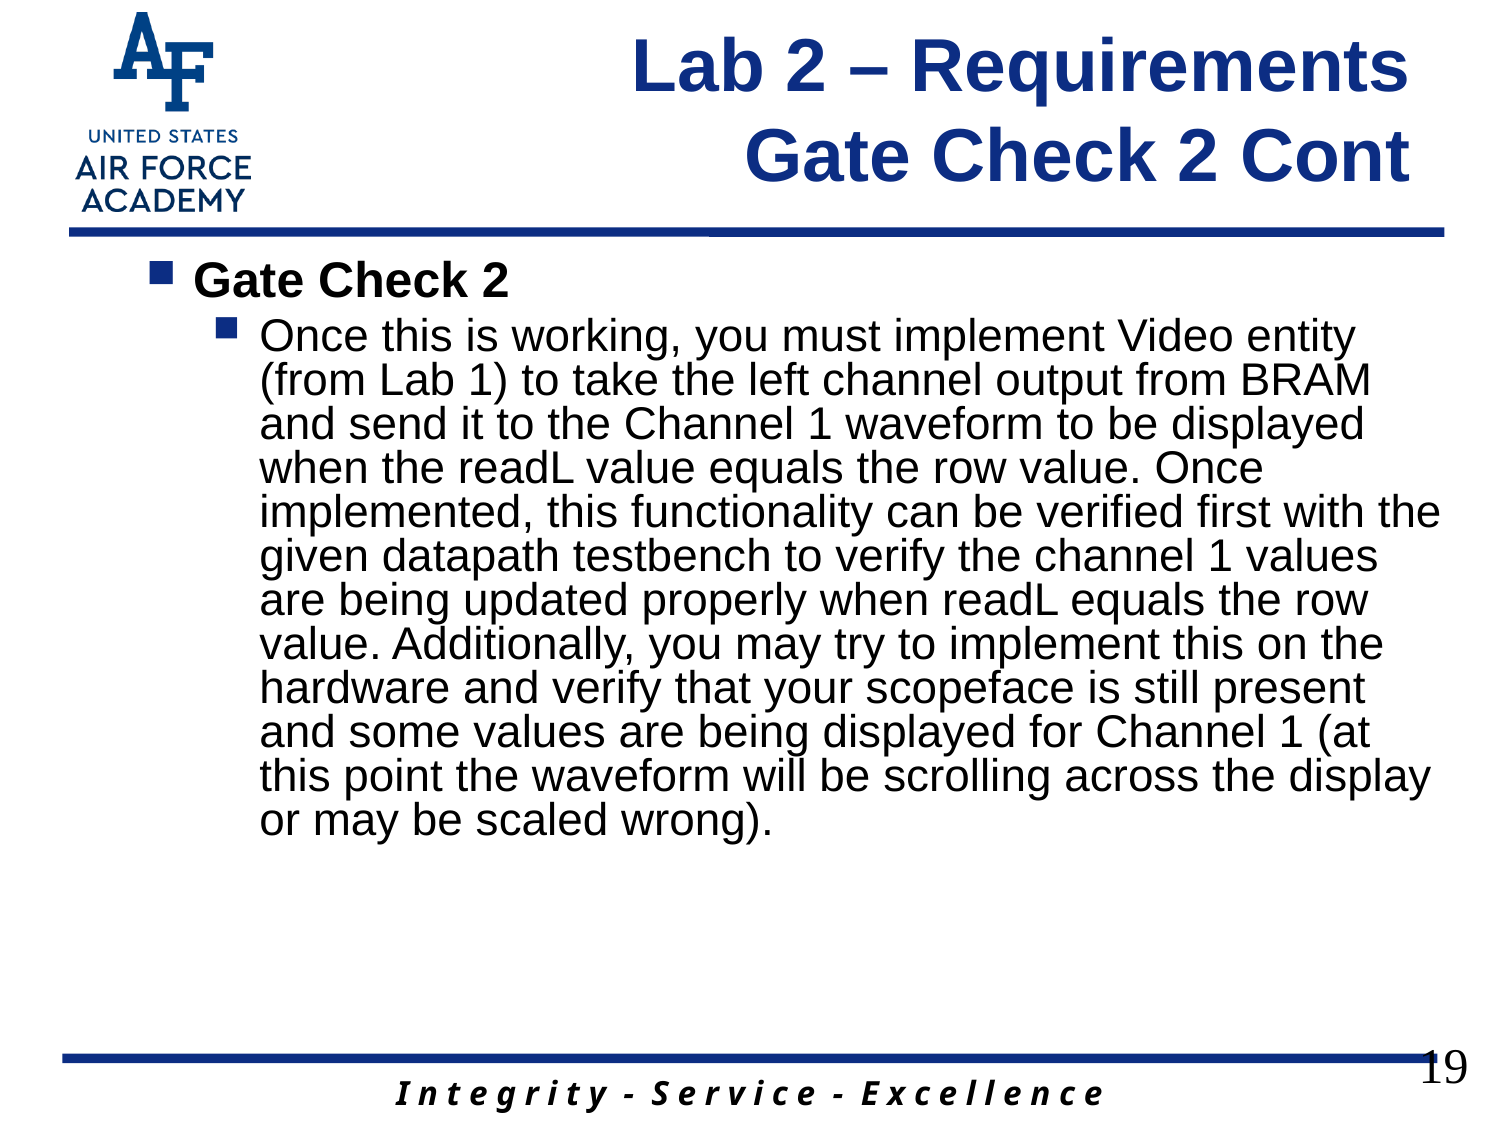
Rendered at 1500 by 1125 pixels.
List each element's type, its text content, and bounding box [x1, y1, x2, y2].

title Lab 2 – Requirements Gate Check 2 Cont [313, 12, 1427, 201]
picture [75, 12, 251, 212]
slide_number 19 [1133, 1025, 1484, 1105]
list Gate Check 2 Once this is working, you must implement Video entity (from Lab 1) to take the left channel output from BRAM and send it to the Channel 1 waveform to be displayed when the readL value equals the row value. Once implemented, this functionality can be verified first with the given datapath testbench to verify the channel 1 values are being updated properly when readL equals the row value. Additionally, you may try to implement this on the hardware and verify that your scopeface is still present and some values are being displayed for Channel 1 (at this point the waveform will be scrolling across the display or may be scaled wrong). [131, 251, 1466, 962]
